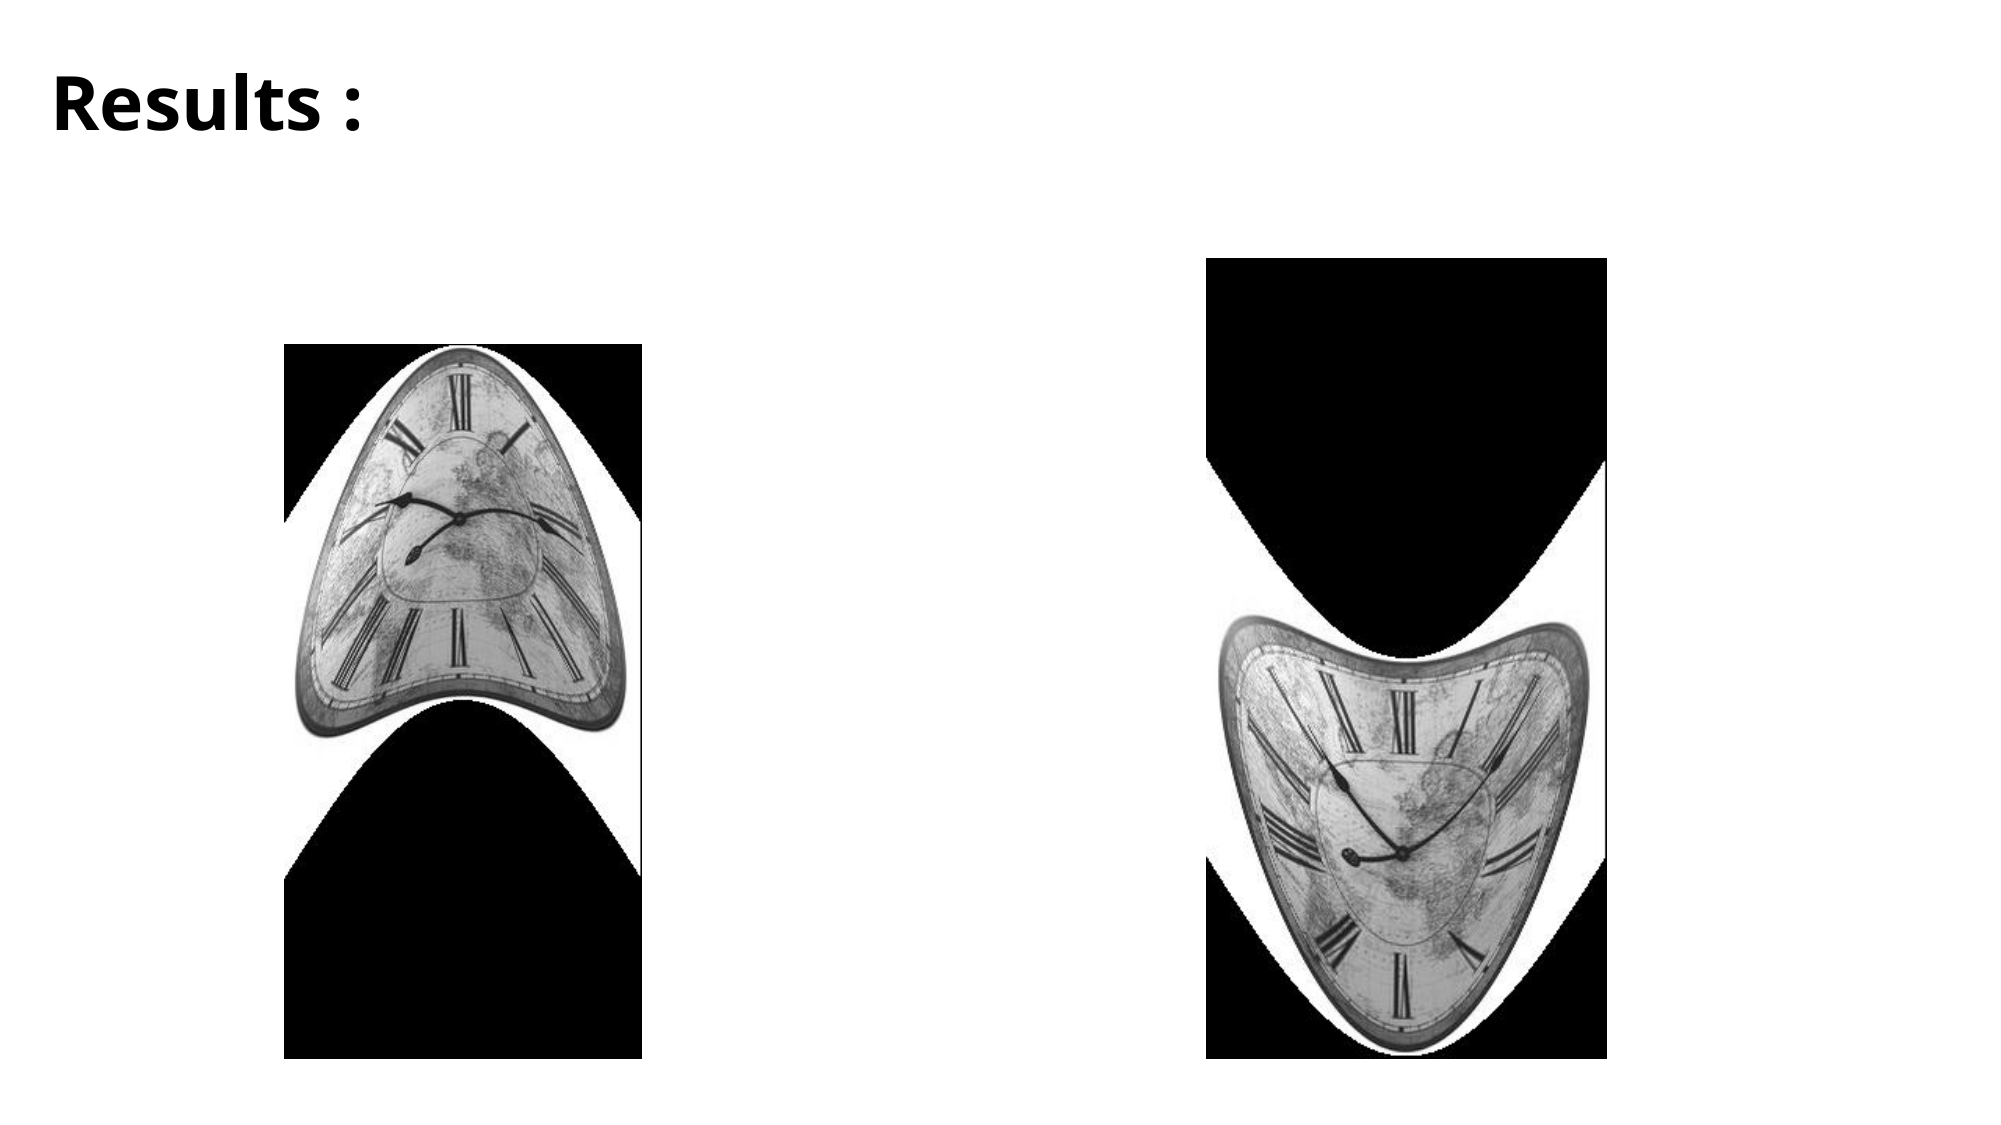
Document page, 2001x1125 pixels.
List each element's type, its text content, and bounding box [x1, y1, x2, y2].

title Results : [35, 0, 1761, 216]
picture [1206, 258, 1607, 1059]
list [284, 344, 642, 1059]
